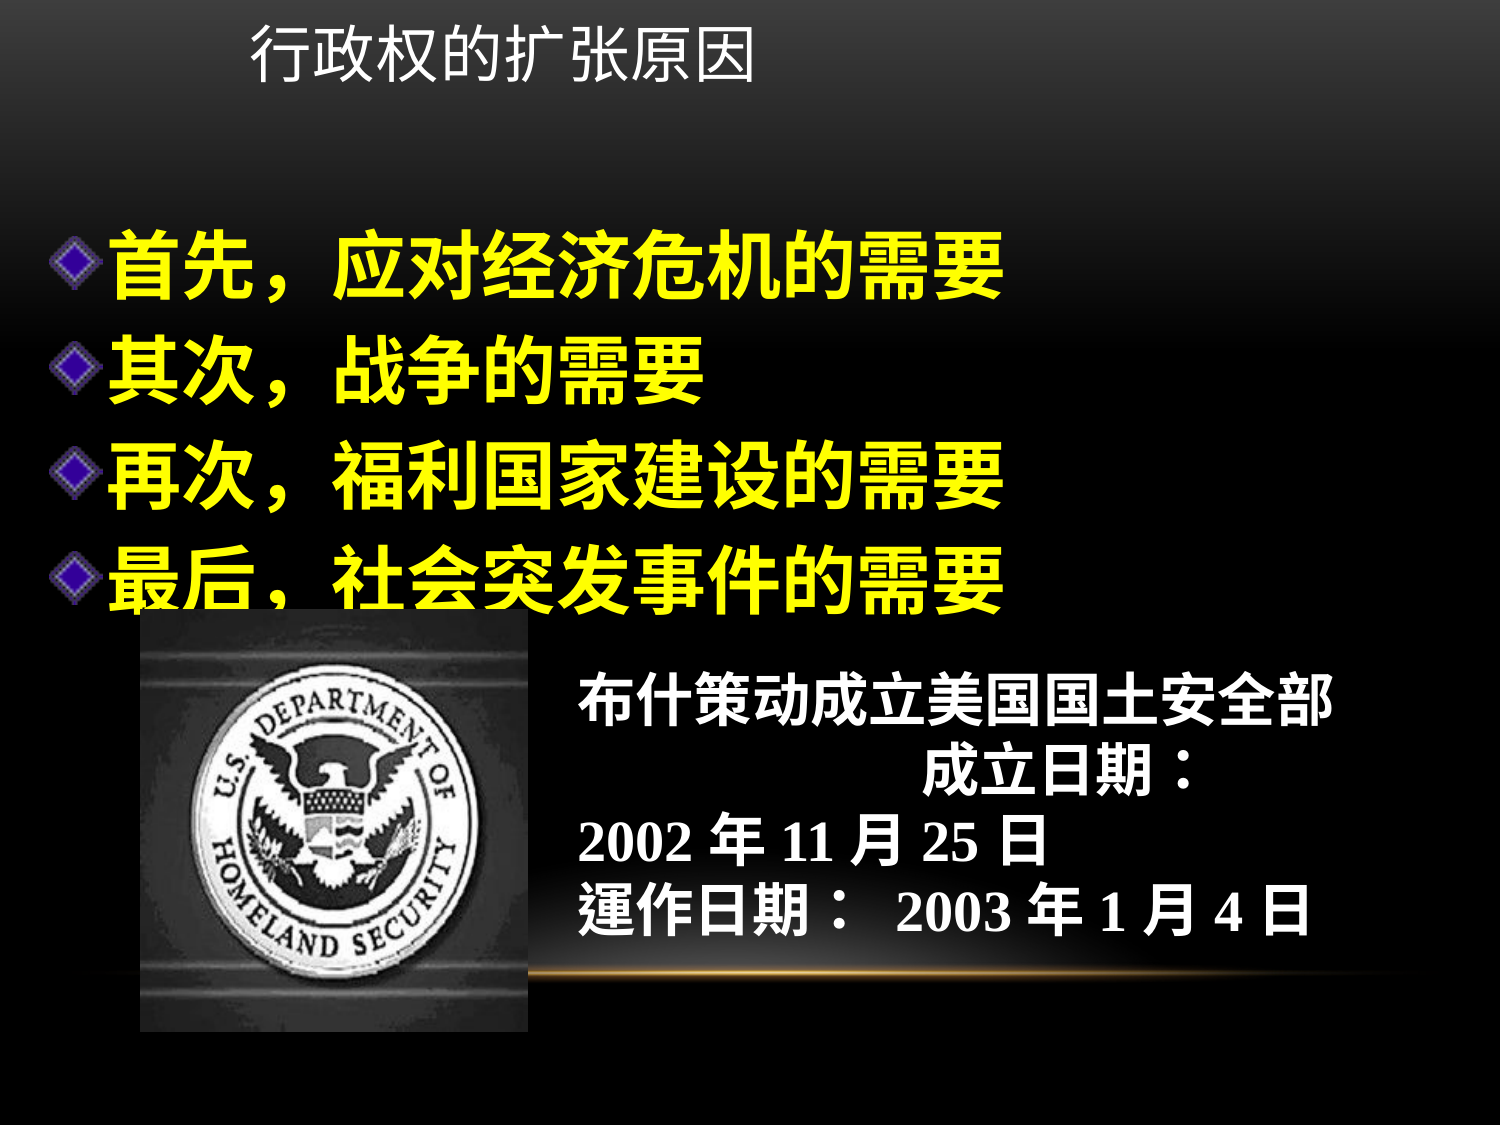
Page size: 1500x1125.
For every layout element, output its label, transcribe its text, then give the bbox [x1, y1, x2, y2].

picture [49, 341, 103, 395]
text_box 布什策动成立美国国土安全部 成立日期： 2002年11月25日 運作日期： 2003年1月4日 [562, 656, 1360, 1041]
picture [49, 236, 103, 290]
picture [49, 551, 103, 605]
picture [49, 446, 103, 500]
text_box 首先，应对经济危机的需要 其次，战争的需要 再次，福利国家建设的需要 最后，社会突发事件的需要 [35, 210, 1500, 954]
title 行政权的扩张原因 [234, 35, 1440, 173]
picture [0, 0, 1500, 1125]
